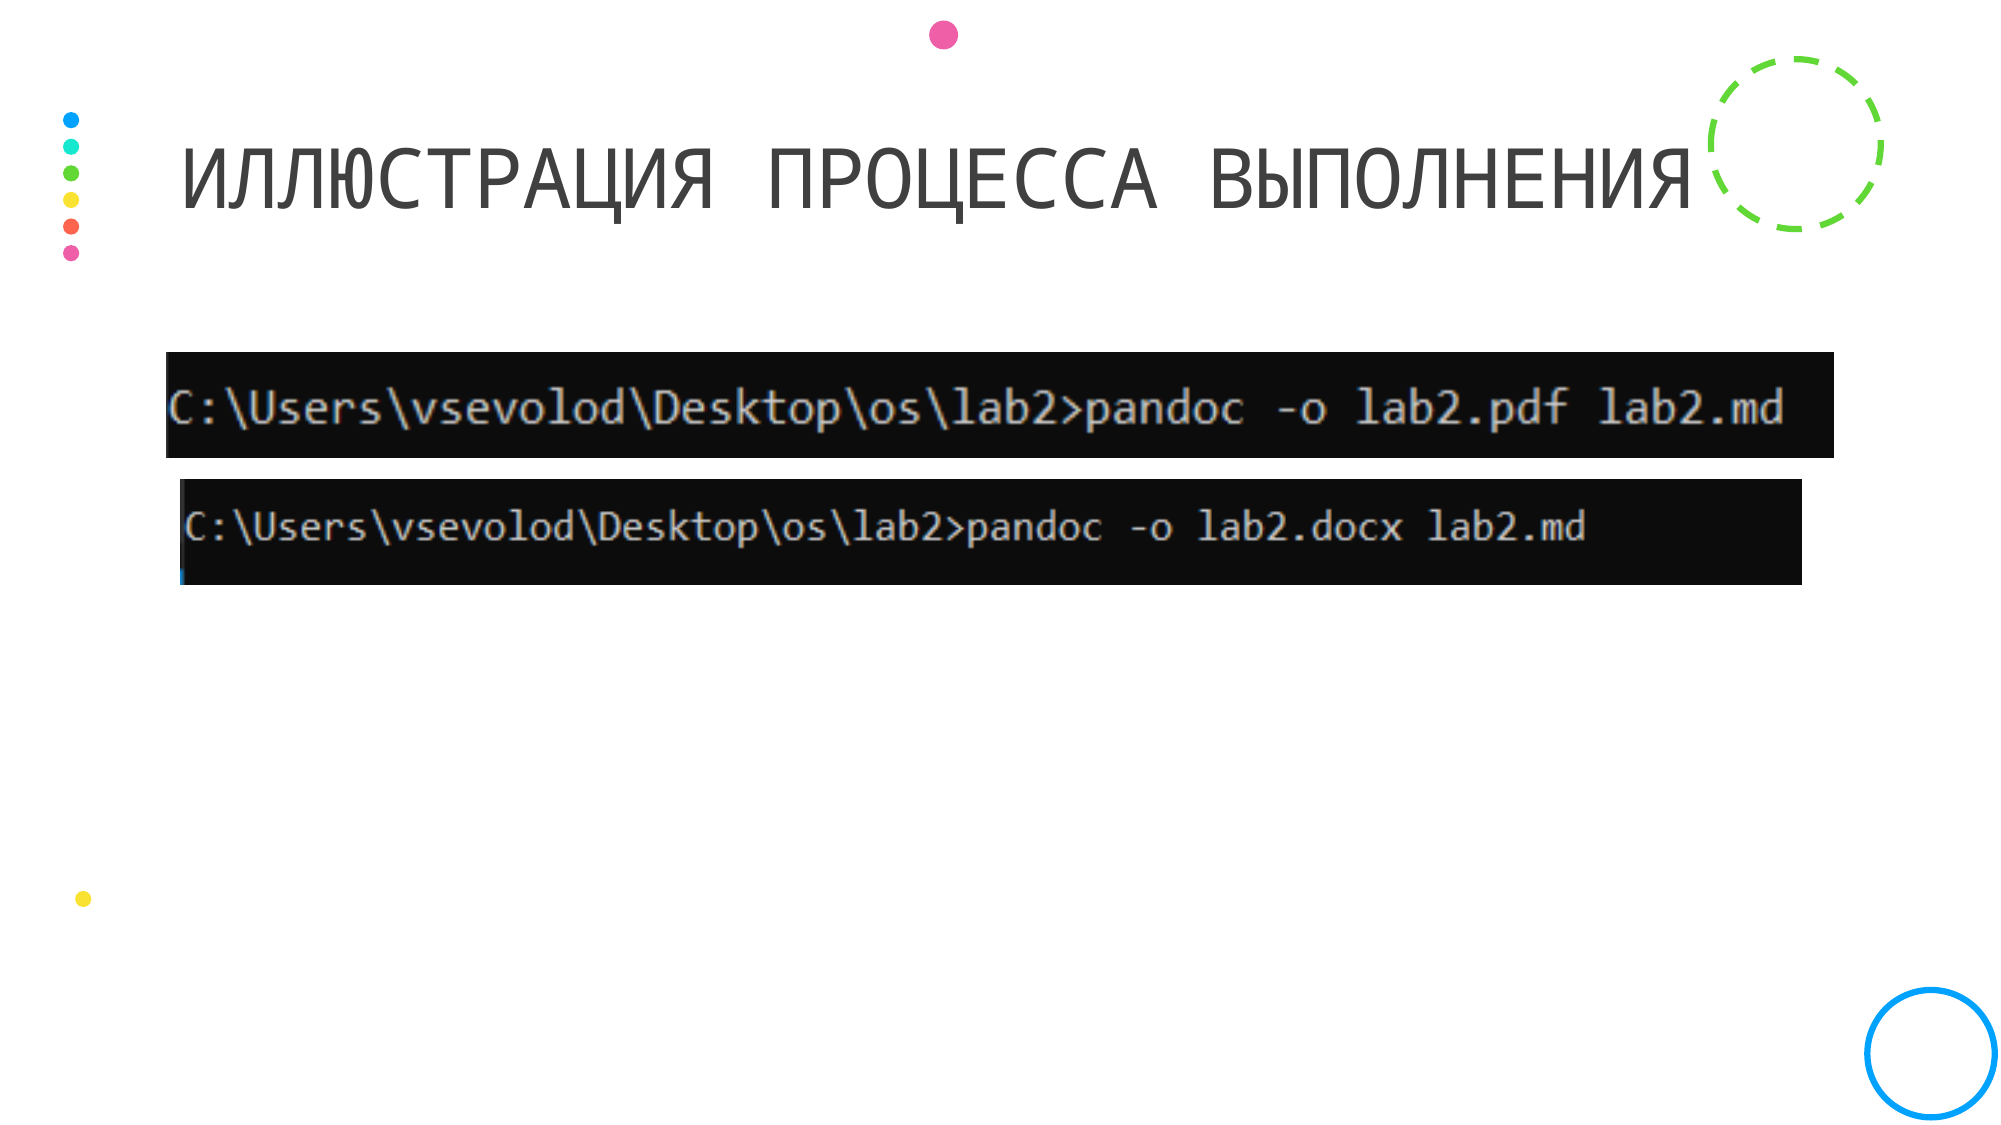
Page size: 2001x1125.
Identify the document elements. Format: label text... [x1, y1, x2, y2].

picture [179, 479, 1803, 585]
picture [166, 352, 1834, 458]
title Иллюстрация процесса выполнения [180, 69, 1830, 294]
